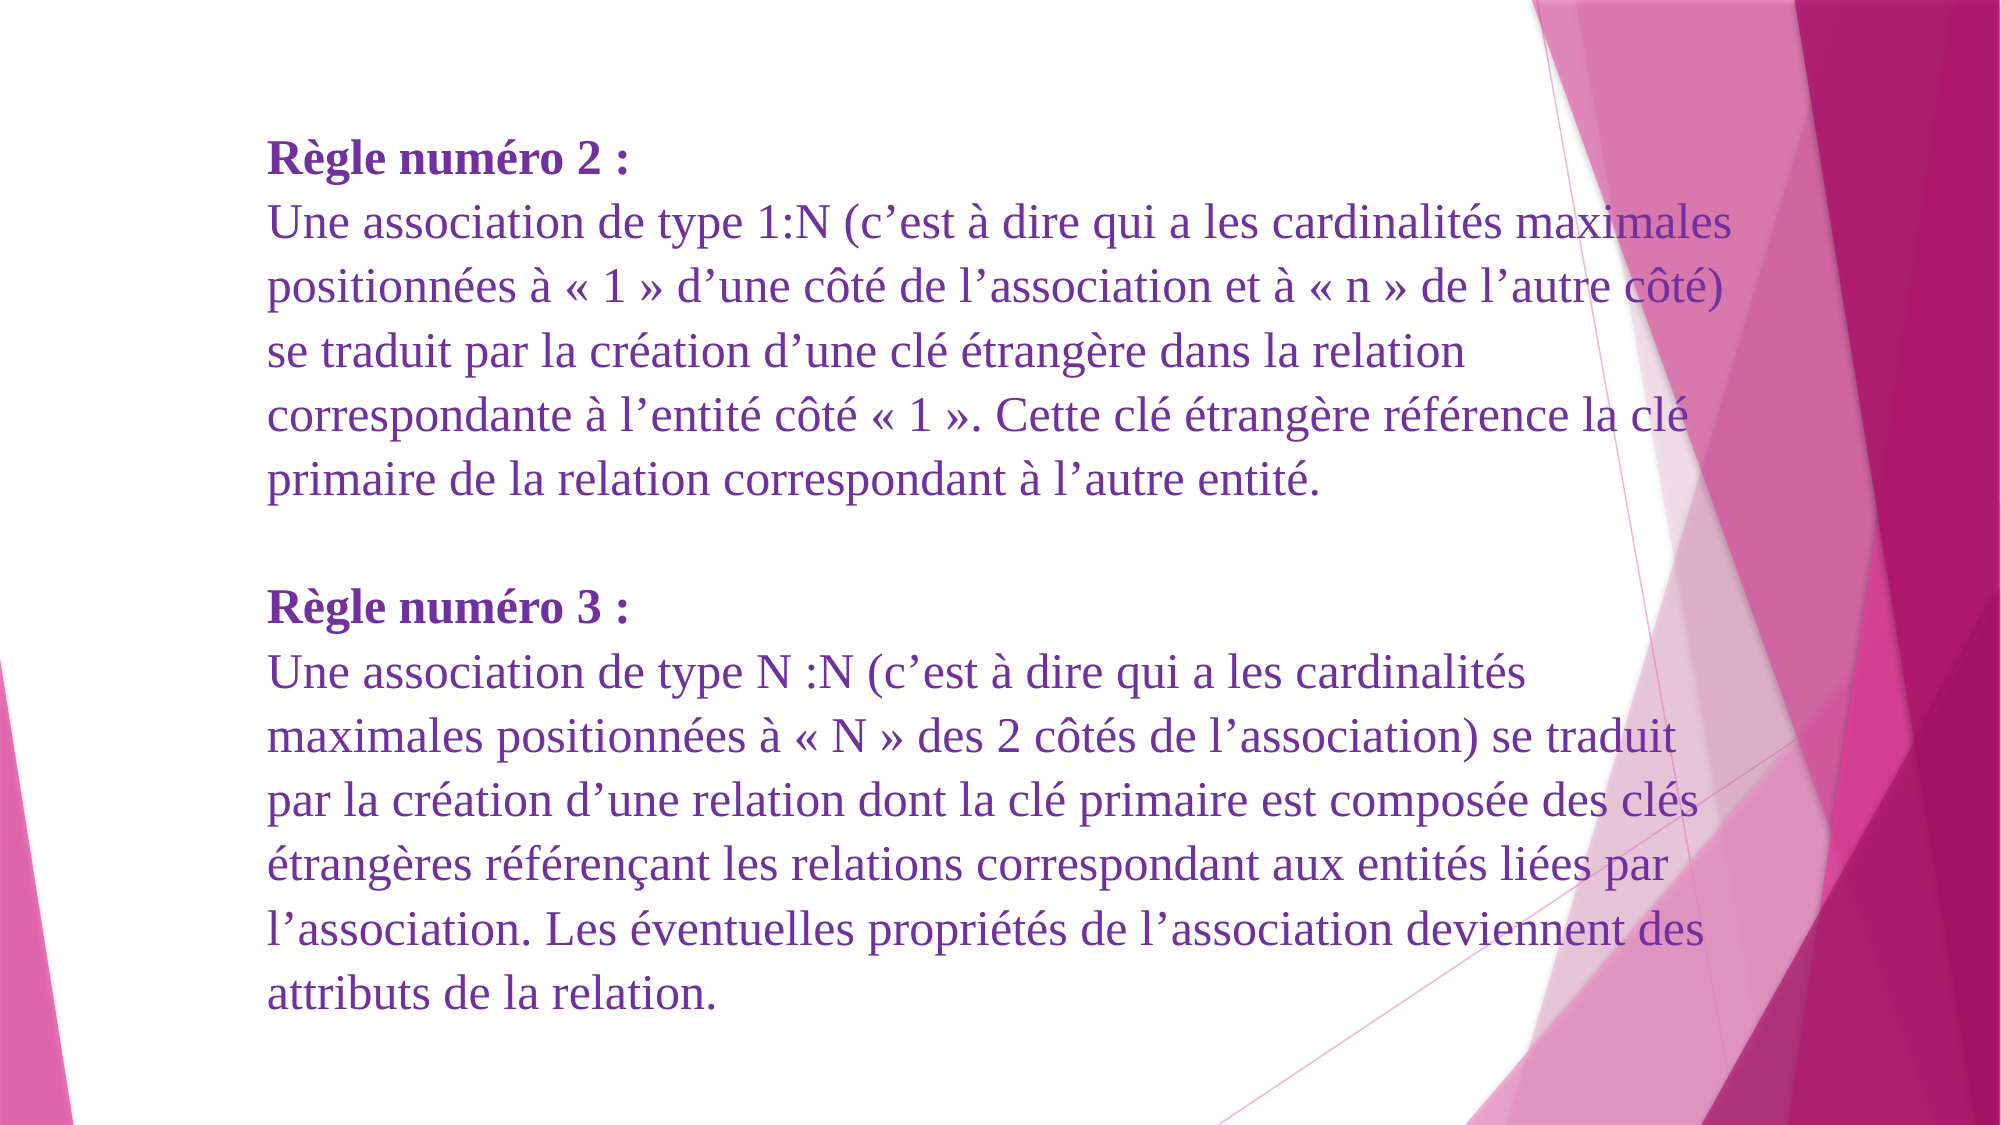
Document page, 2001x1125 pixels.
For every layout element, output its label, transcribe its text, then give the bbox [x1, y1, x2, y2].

text_box Règle numéro 2 : Une association de type 1:N (c’est à dire qui a les cardinalités maximales positionnées à « 1 » d’une côté de l’association et à « n » de l’autre côté) se traduit par la création d’une clé étrangère dans la relation correspondante à l’entité côté « 1 ». Cette clé étrangère référence la clé primaire de la relation correspondant à l’autre entité. Règle numéro 3 : Une association de type N :N (c’est à dire qui a les cardinalités maximales positionnées à « N » des 2 côtés de l’association) se traduit par la création d’une relation dont la clé primaire est composée des clés étrangères référençant les relations correspondant aux entités liées par l’association. Les éventuelles propriétés de l’association deviennent des attributs de la relation. [139, 48, 1755, 1027]
